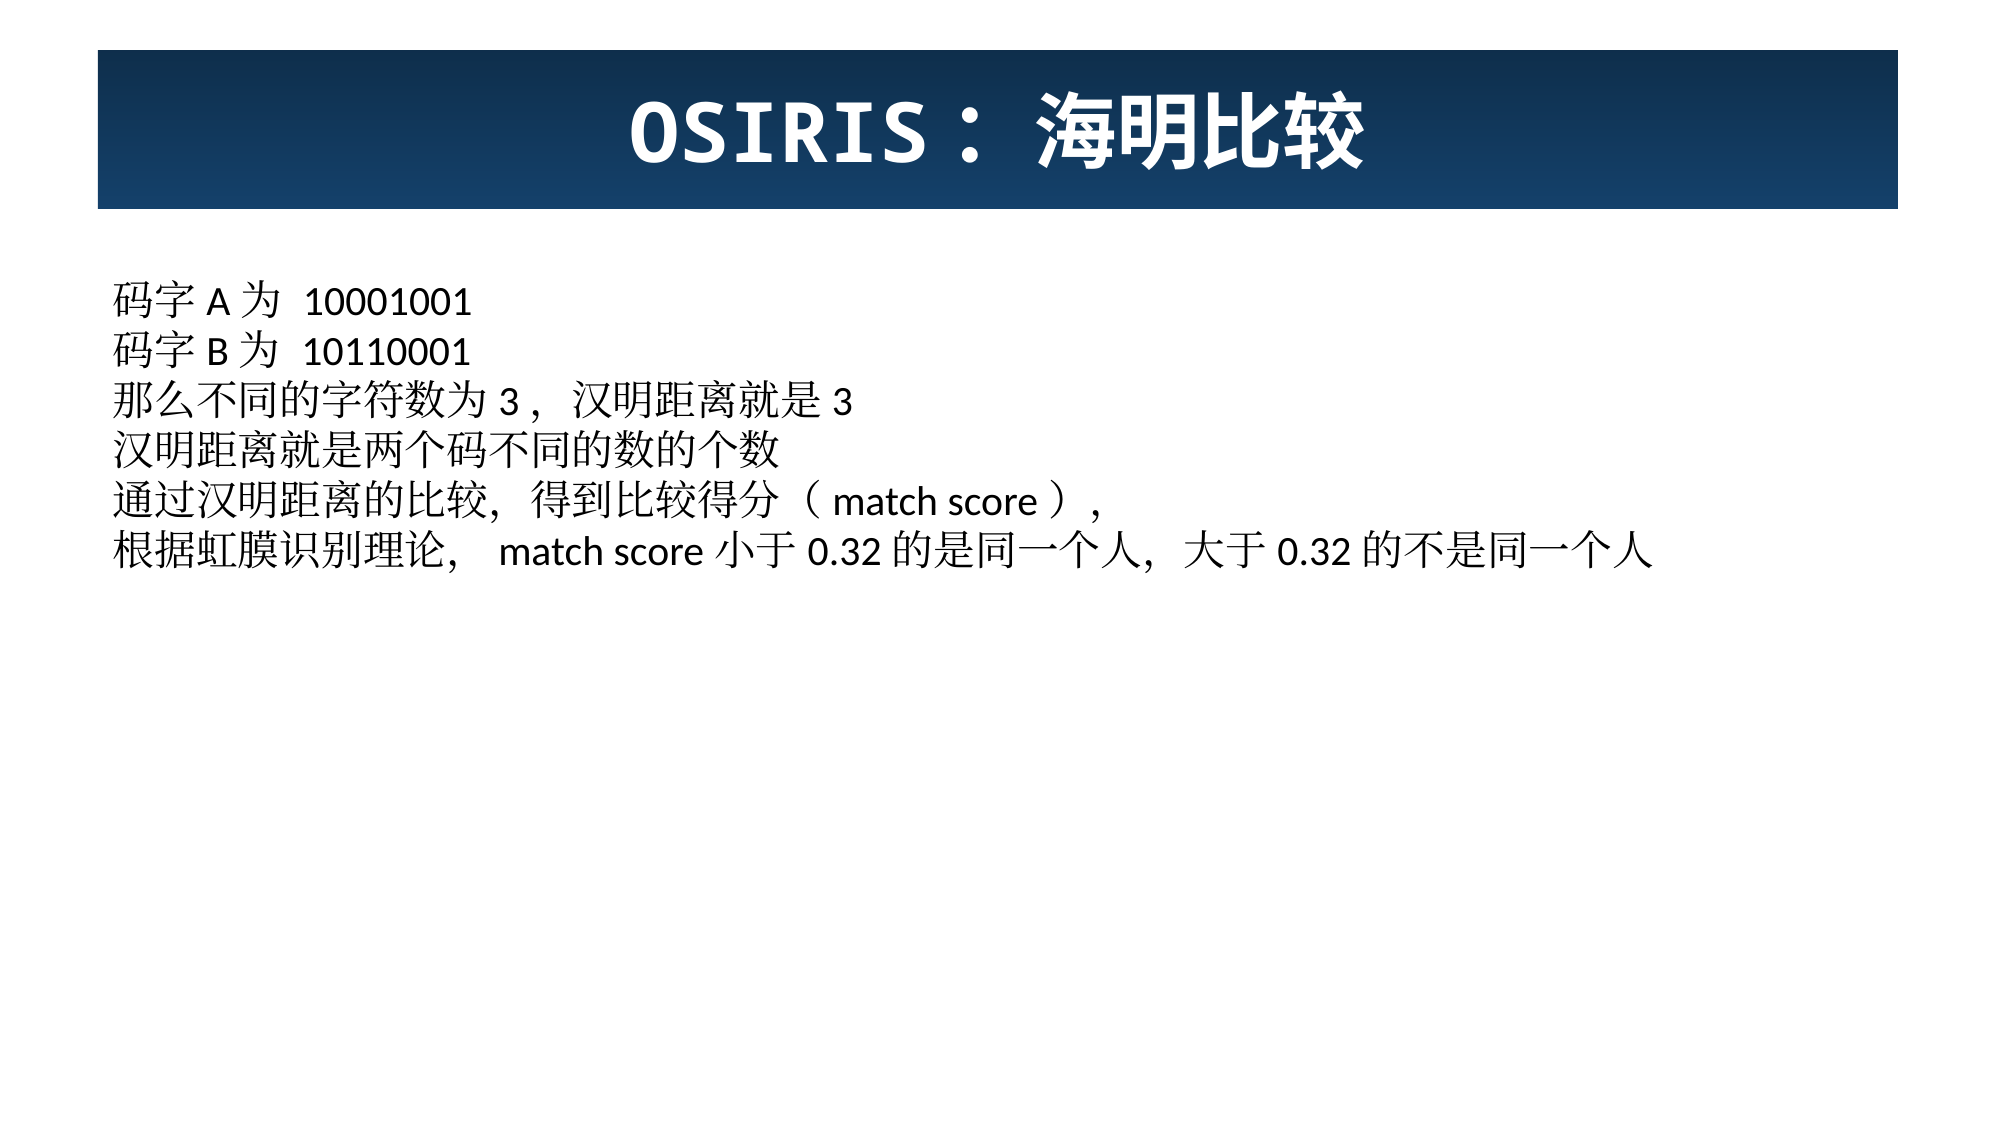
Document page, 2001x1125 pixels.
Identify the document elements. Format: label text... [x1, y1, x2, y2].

title OSIRIS：海明比较 [97, 50, 1898, 209]
text_box 码字A为 10001001 码字B为 10110001 那么不同的字符数为3，汉明距离就是3 汉明距离就是两个码不同的数的个数 通过汉明距离的比较，得到比较得分（match score）， 根据虹膜识别理论，match score小于0.32的是同一个人，大于0.32的不是同一个人 [97, 266, 1827, 582]
